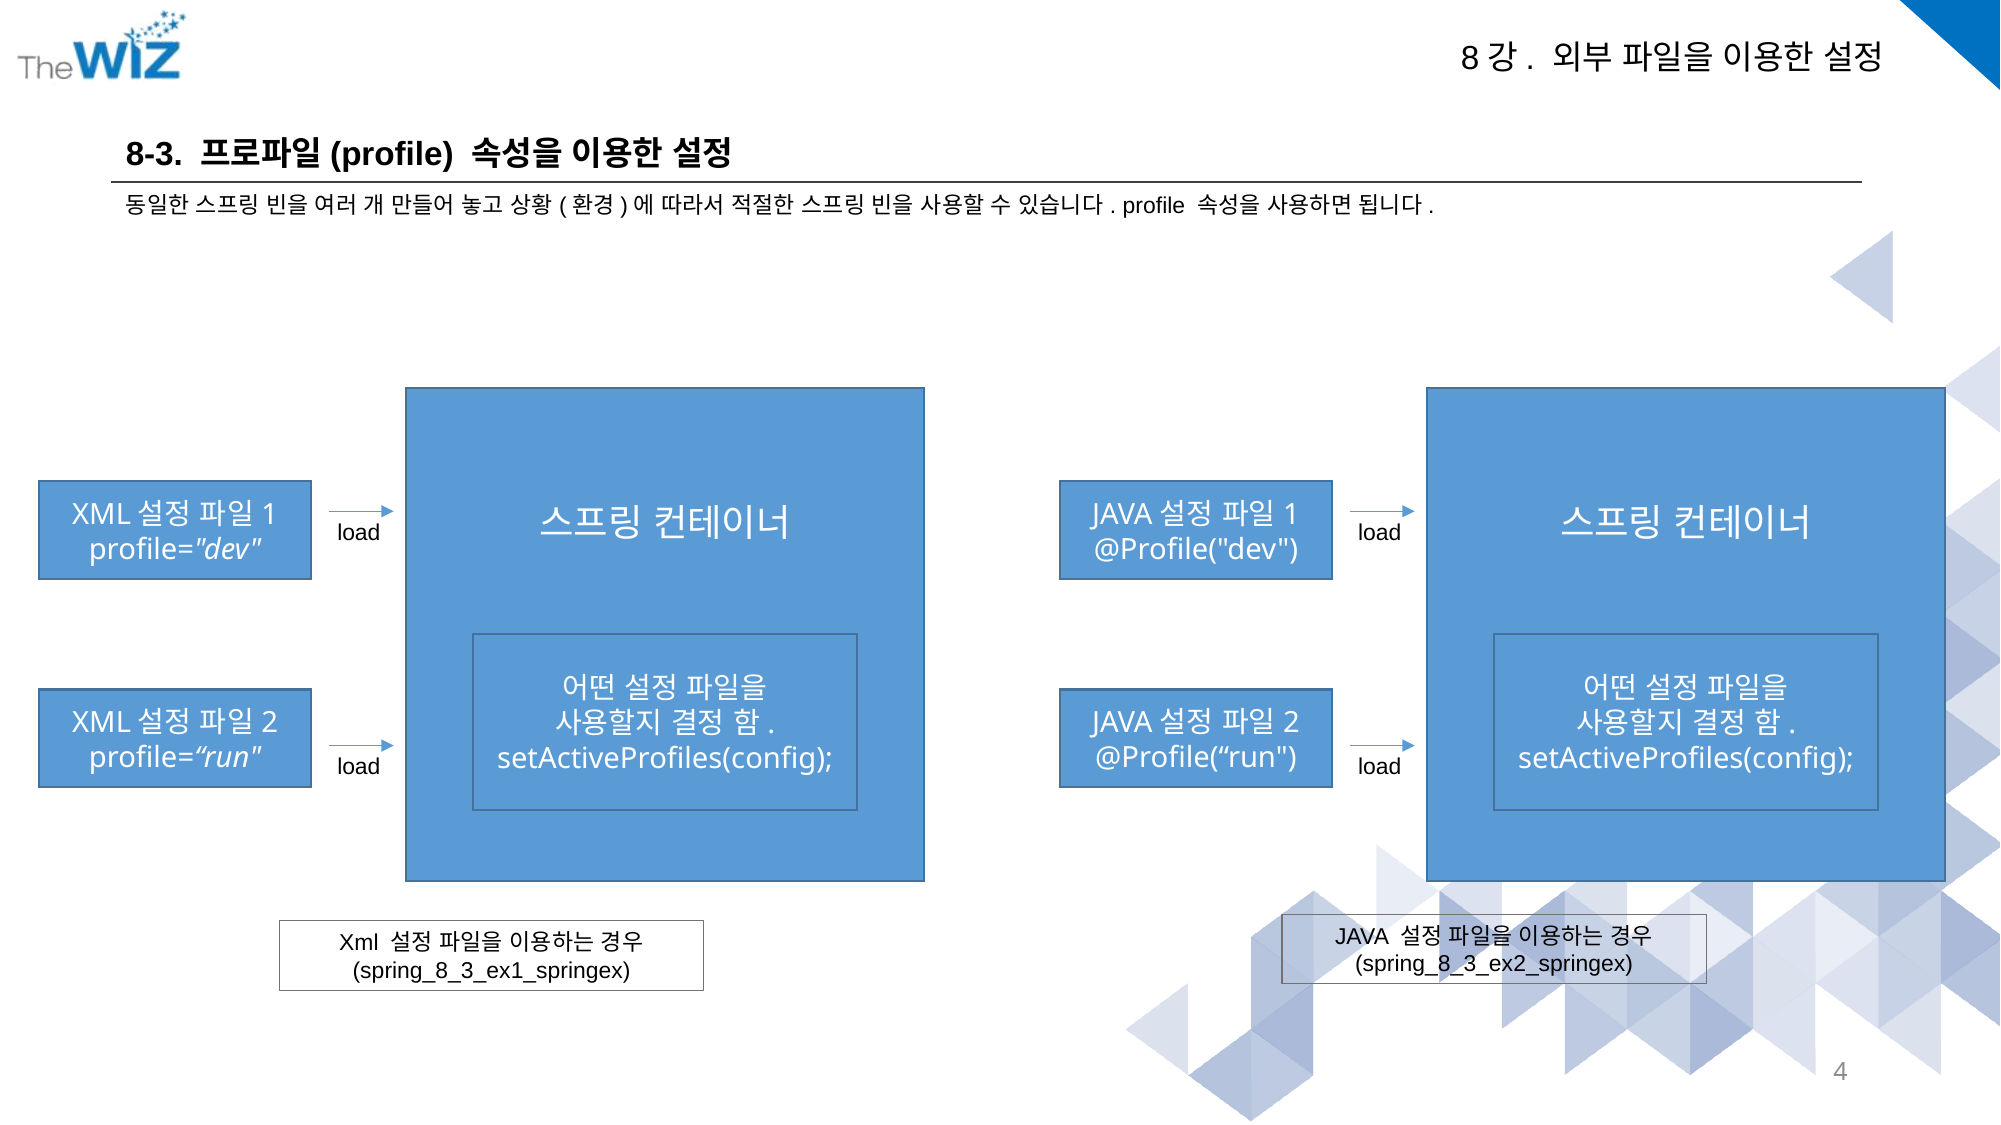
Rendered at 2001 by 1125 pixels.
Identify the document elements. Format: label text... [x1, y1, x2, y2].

text_box XML설정 파일1 profile="dev" [38, 480, 312, 580]
text_box JAVA설정 파일2 @Profile(“run") [1059, 688, 1333, 788]
text_box JAVA 설정 파일을 이용하는 경우 (spring_8_3_ex2_springex) [1281, 914, 1707, 984]
text_box JAVA설정 파일1 @Profile("dev") [1059, 480, 1333, 580]
text_box Xml 설정 파일을 이용하는 경우 (spring_8_3_ex1_springex) [279, 920, 704, 991]
text_box load [1341, 744, 1419, 787]
text_box 동일한 스프링 빈을 여러 개 만들어 놓고 상황(환경)에 따라서 적절한 스프링 빈을 사용할 수 있습니다. profile 속성을 사용하면 됩니다. [111, 183, 1863, 226]
text_box load [1341, 510, 1419, 553]
text_box 어떤 설정 파일을 사용할지 결정 함. setActiveProfiles(config); [472, 633, 858, 811]
picture [0, 0, 215, 90]
text_box 스프링 컨테이너 [405, 387, 925, 882]
text_box 스프링 컨테이너 [1426, 387, 1946, 882]
text_box XML설정 파일2 profile=“run" [38, 688, 312, 788]
text_box load [320, 744, 398, 787]
text_box 어떤 설정 파일을 사용할지 결정 함. setActiveProfiles(config); [1493, 633, 1879, 811]
text_box load [320, 510, 398, 553]
text_box 8-3. 프로파일(profile) 속성을 이용한 설정 [111, 124, 1863, 180]
slide_number 4 [1412, 1042, 1863, 1103]
